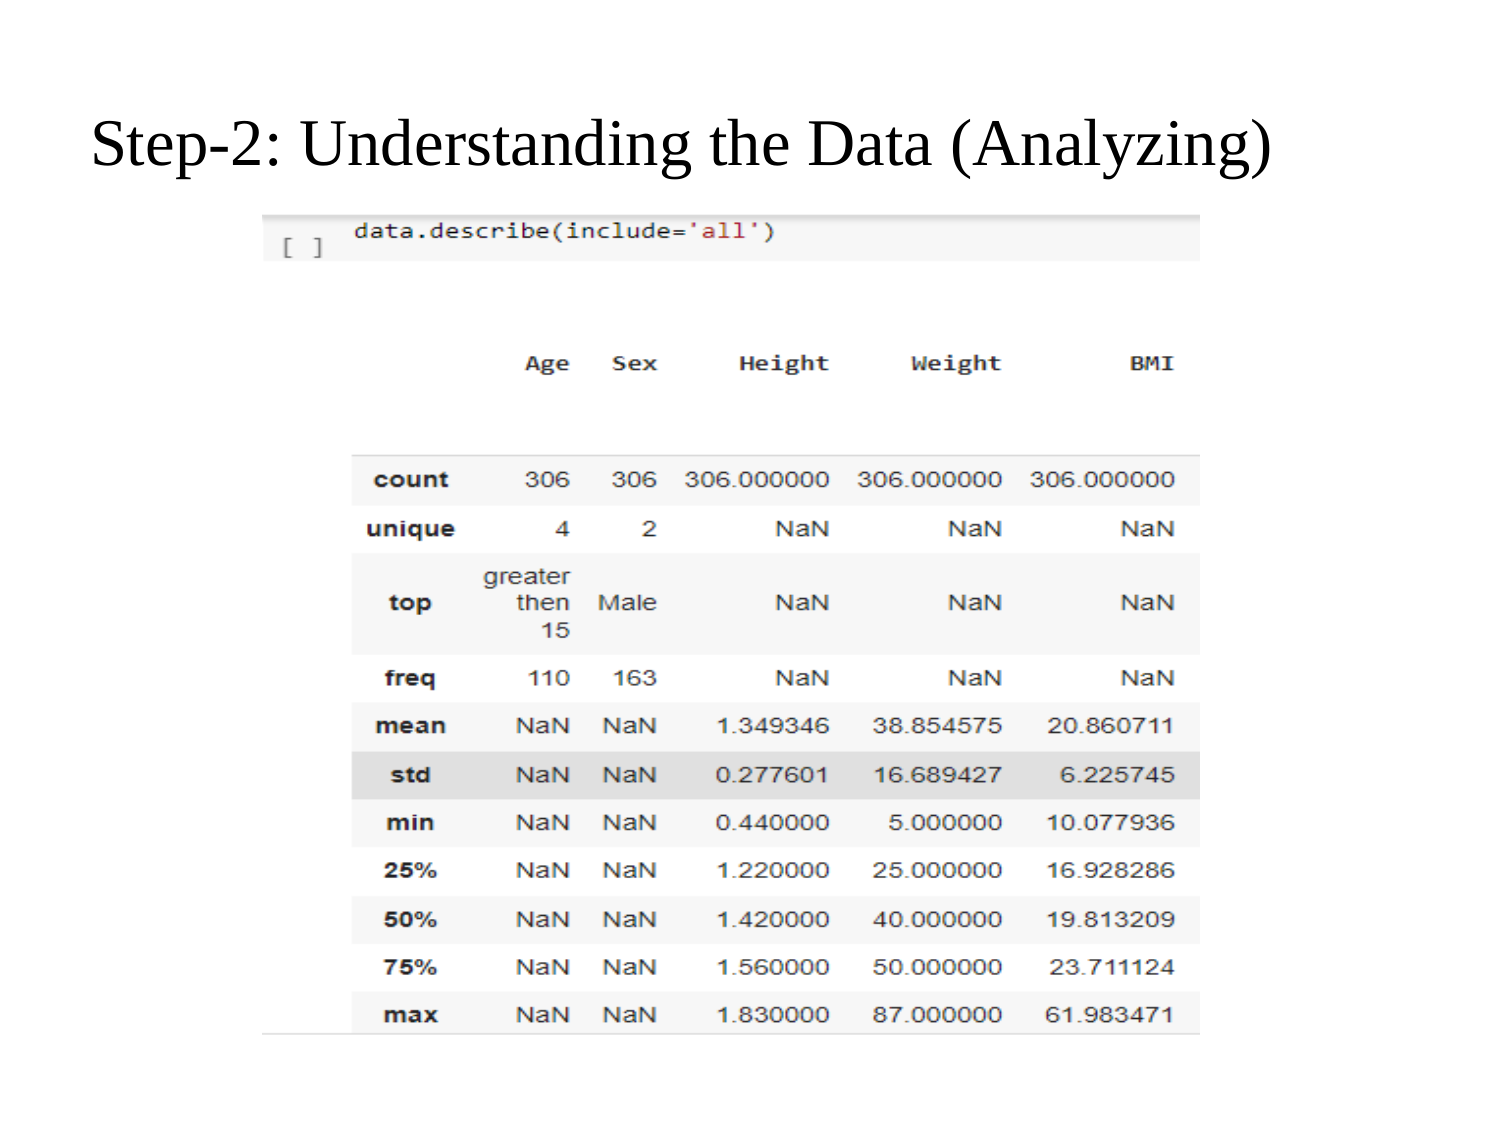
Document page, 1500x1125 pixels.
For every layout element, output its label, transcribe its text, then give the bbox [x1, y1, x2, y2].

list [262, 212, 1201, 1038]
title Step-2: Understanding the Data (Analyzing) [75, 45, 1425, 233]
